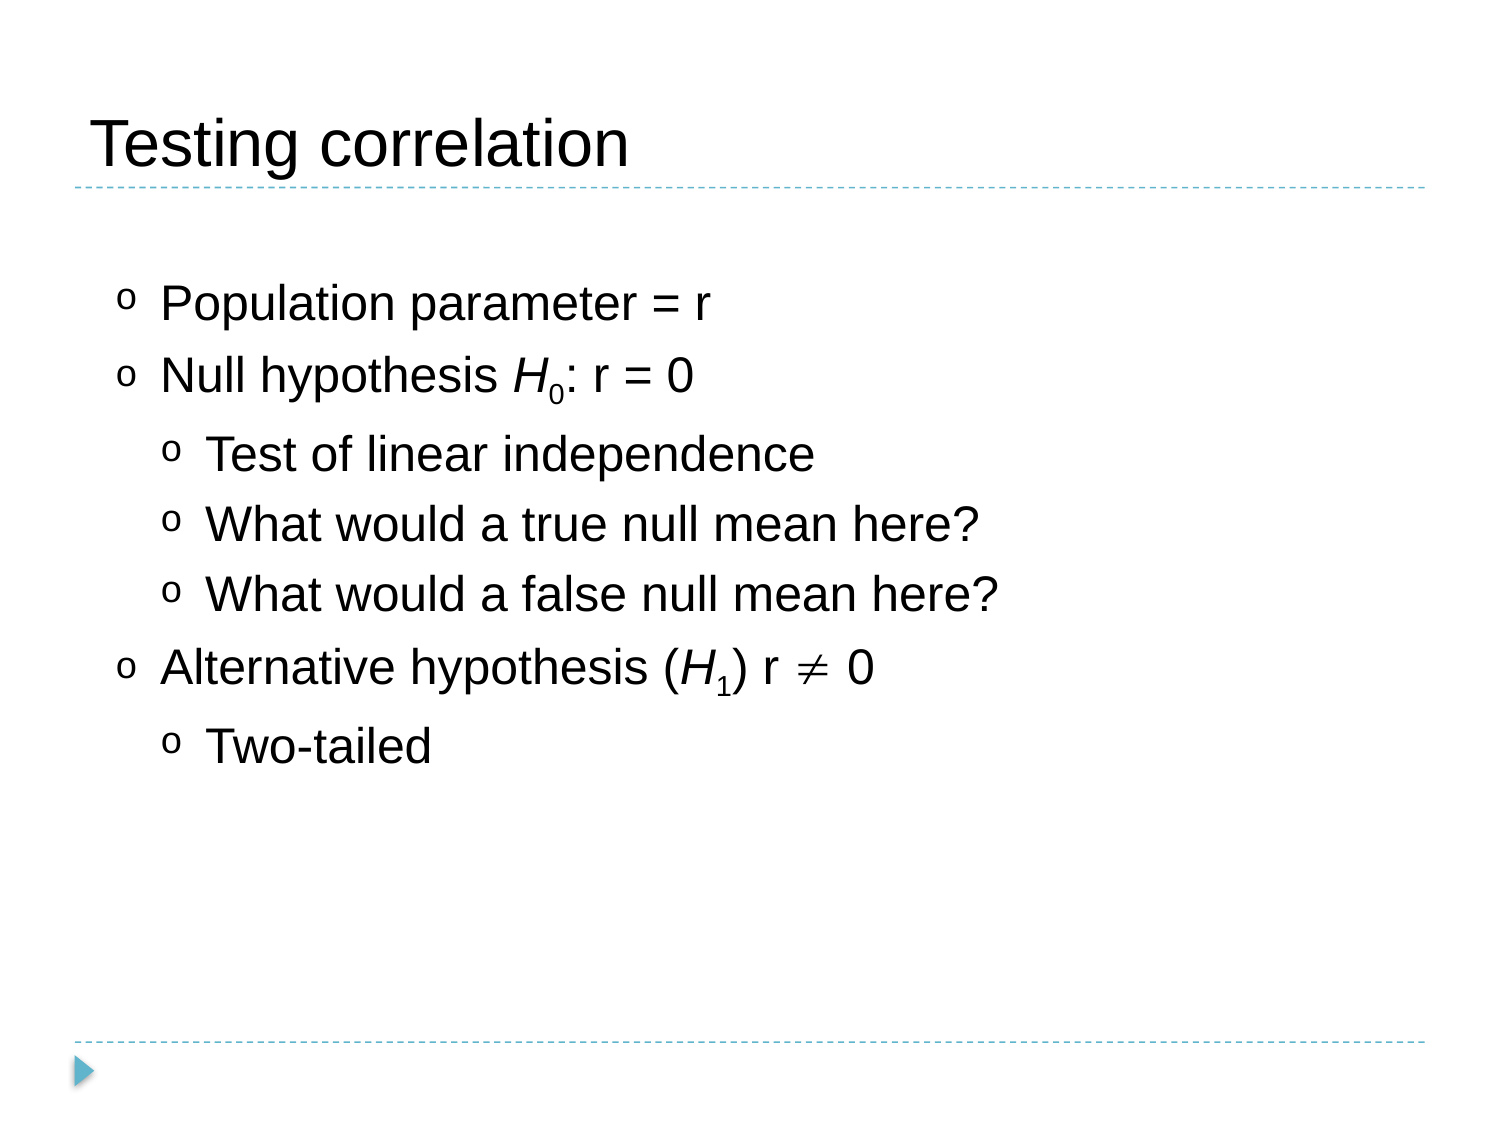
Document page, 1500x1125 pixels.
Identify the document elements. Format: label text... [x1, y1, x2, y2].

list Population parameter = r Null hypothesis H0: r = 0 Test of linear independence What would a true null mean here? What would a false null mean here? Alternative hypothesis (H1) r  0 Two-tailed [100, 262, 1438, 1000]
title Testing correlation [75, 24, 1413, 188]
